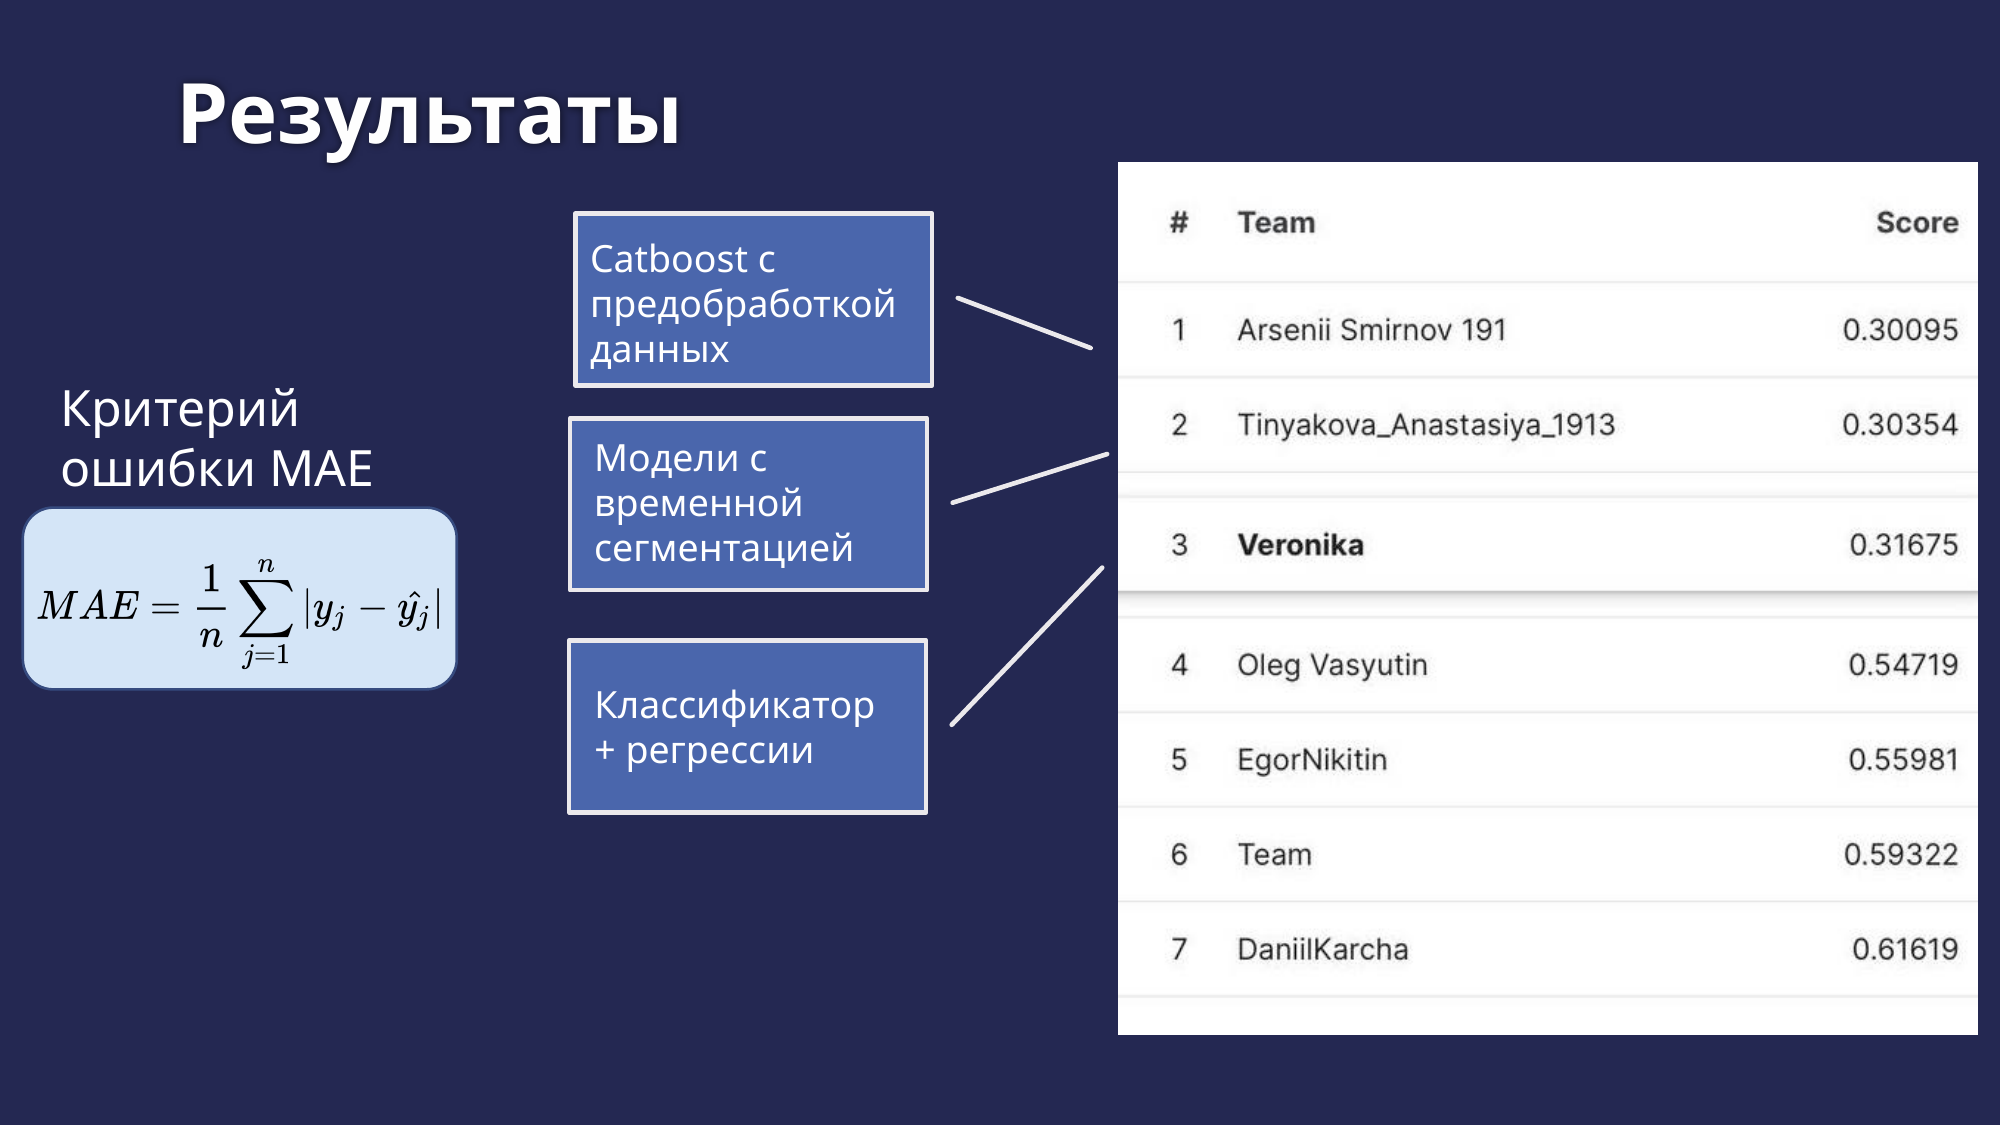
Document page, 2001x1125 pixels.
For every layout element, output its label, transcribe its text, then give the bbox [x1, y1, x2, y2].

text_box Критерий ошибки MAE [45, 368, 473, 564]
picture [1118, 162, 1978, 1035]
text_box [22, 507, 457, 690]
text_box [569, 417, 968, 591]
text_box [568, 640, 968, 813]
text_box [574, 213, 964, 386]
title Результаты [161, 8, 1896, 168]
